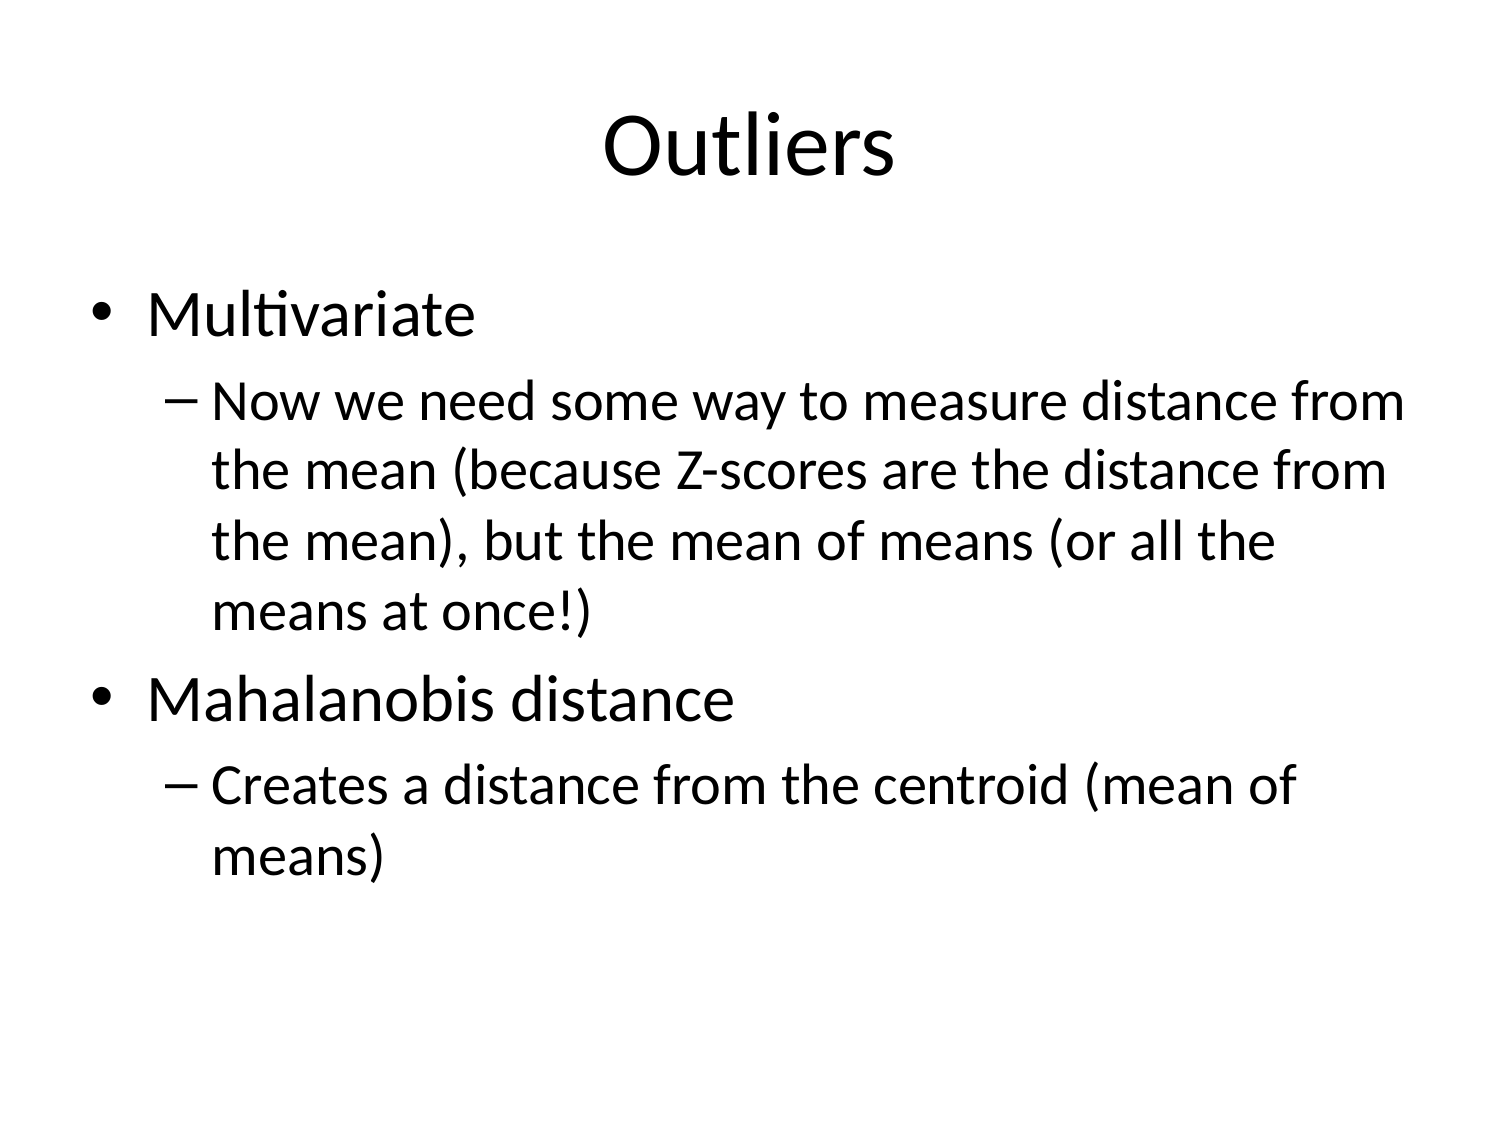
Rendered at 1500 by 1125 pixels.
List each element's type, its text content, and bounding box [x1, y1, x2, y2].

title Outliers [75, 45, 1425, 233]
list Multivariate Now we need some way to measure distance from the mean (because Z-scores are the distance from the mean), but the mean of means (or all the means at once!) Mahalanobis distance Creates a distance from the centroid (mean of means) [75, 262, 1425, 1005]
